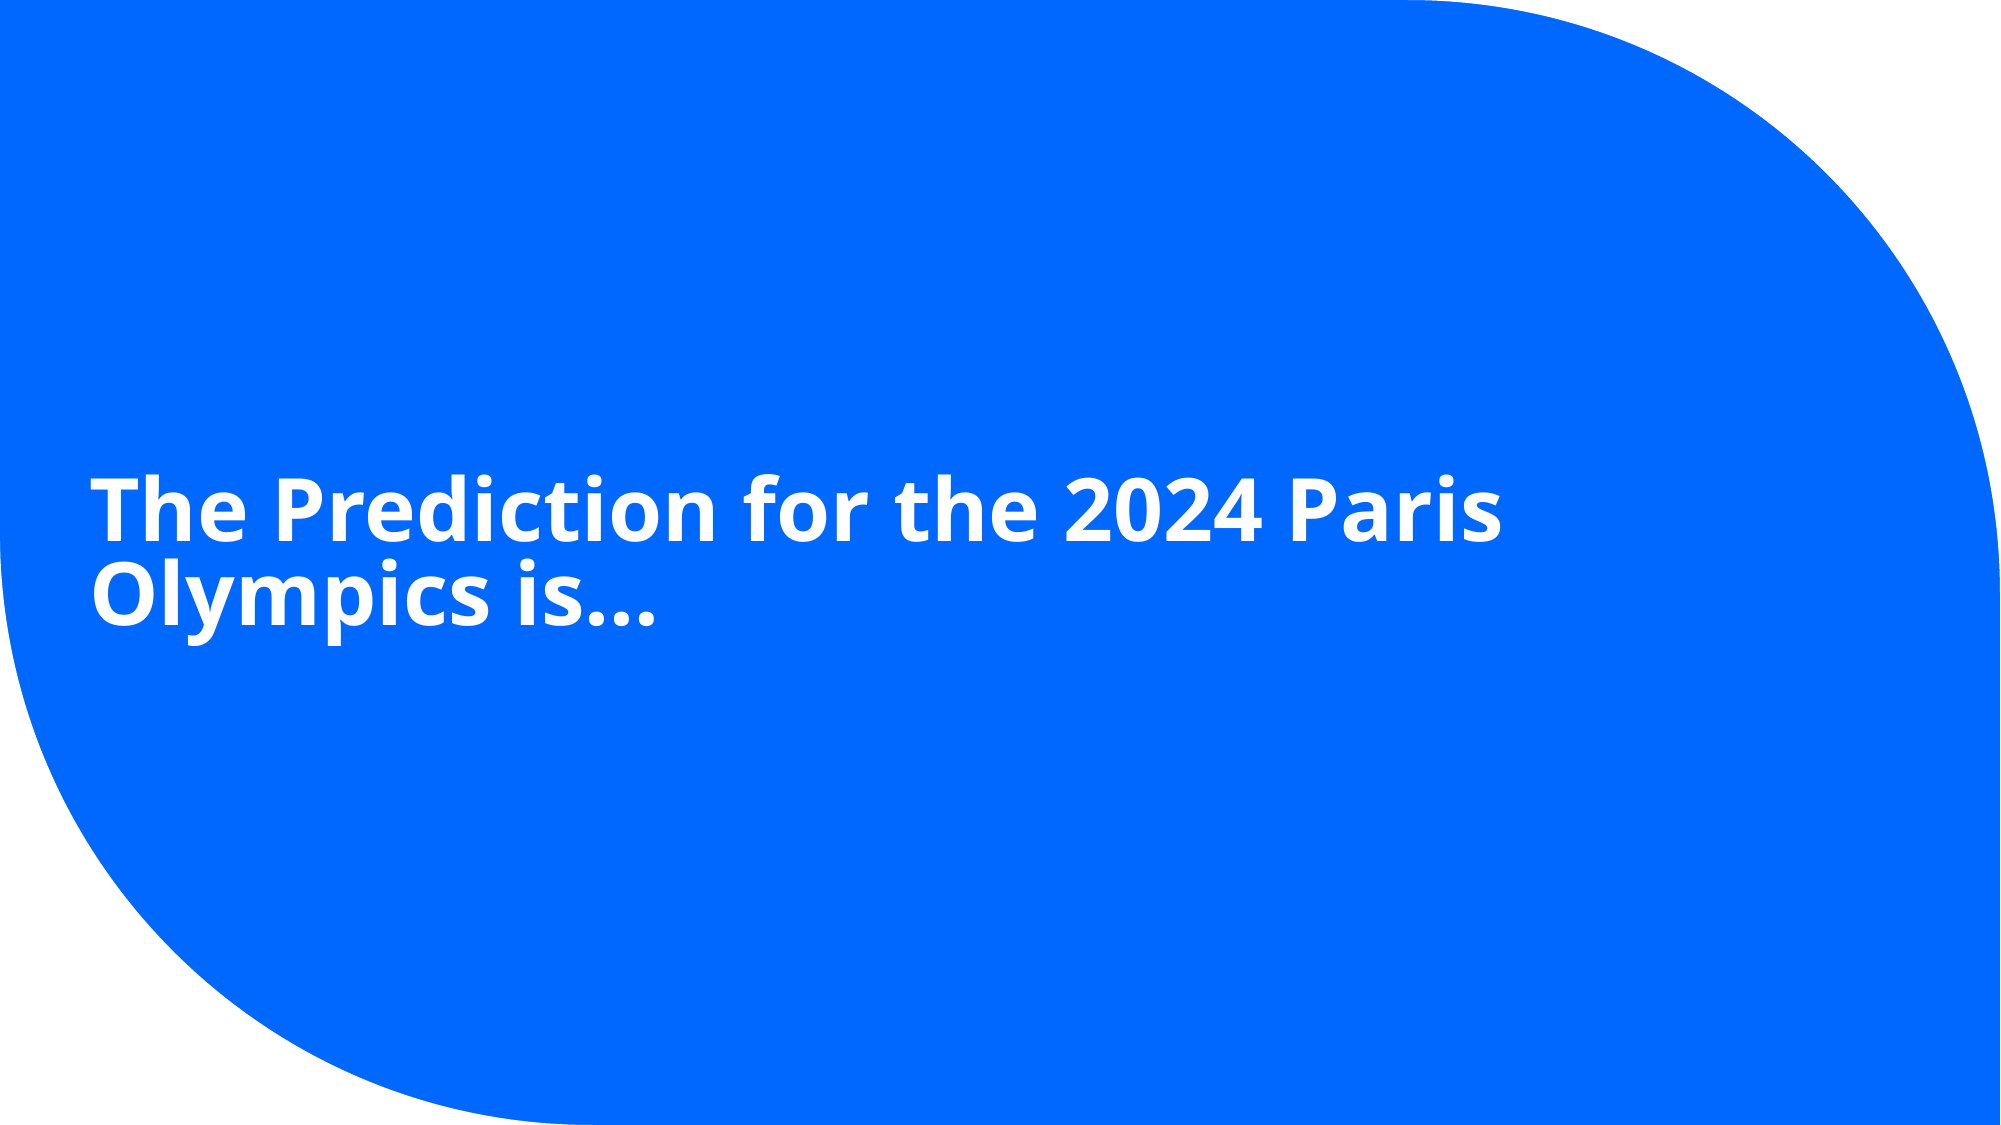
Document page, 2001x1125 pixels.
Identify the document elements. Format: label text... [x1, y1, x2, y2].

title The Prediction for the 2024 Paris Olympics is… [74, 26, 1926, 650]
